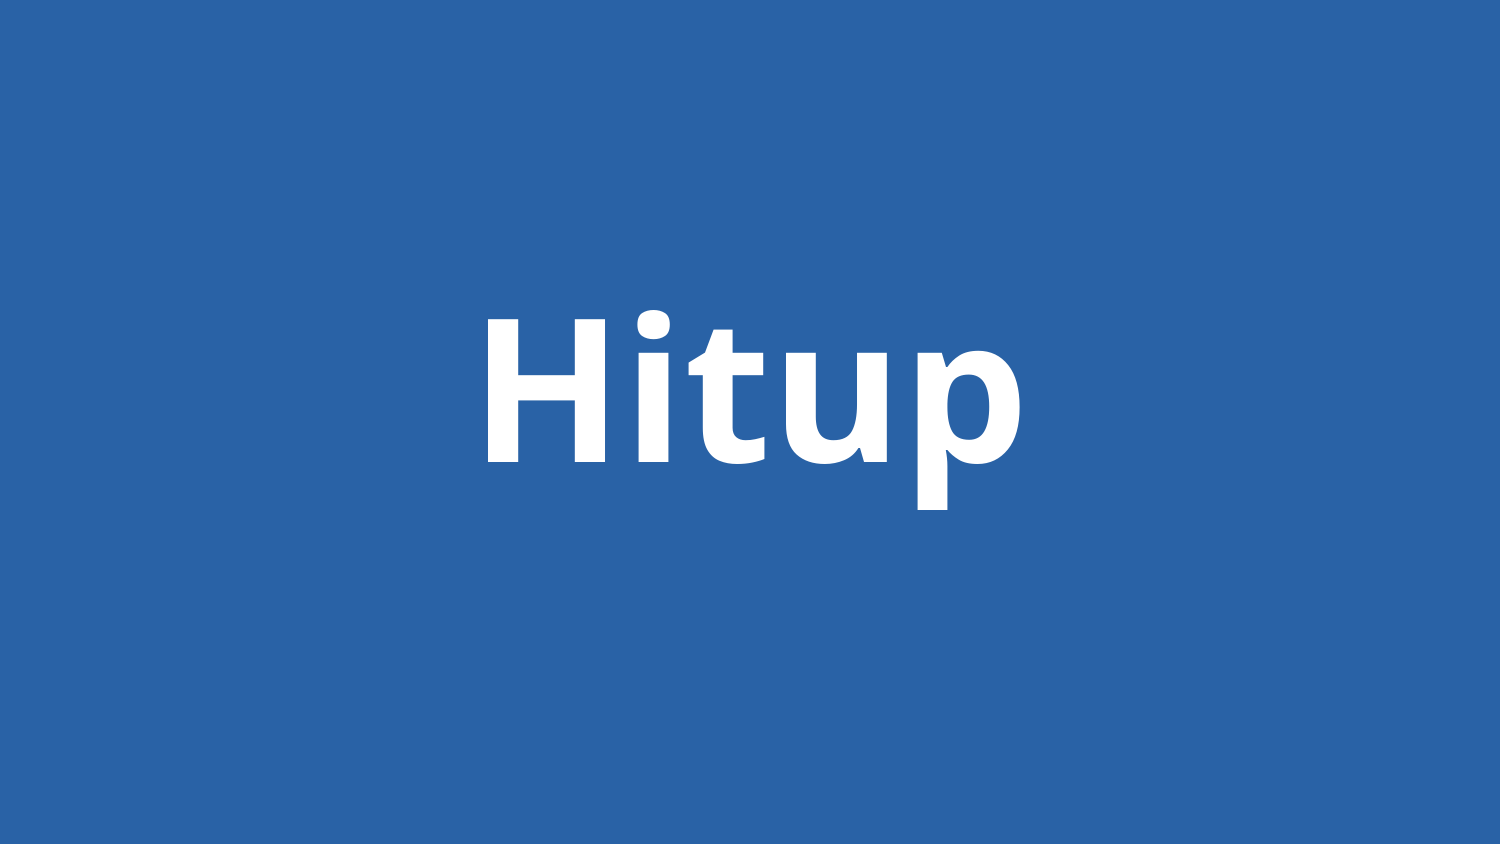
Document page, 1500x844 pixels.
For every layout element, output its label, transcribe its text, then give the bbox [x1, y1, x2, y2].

title Hitup [112, 327, 1388, 518]
